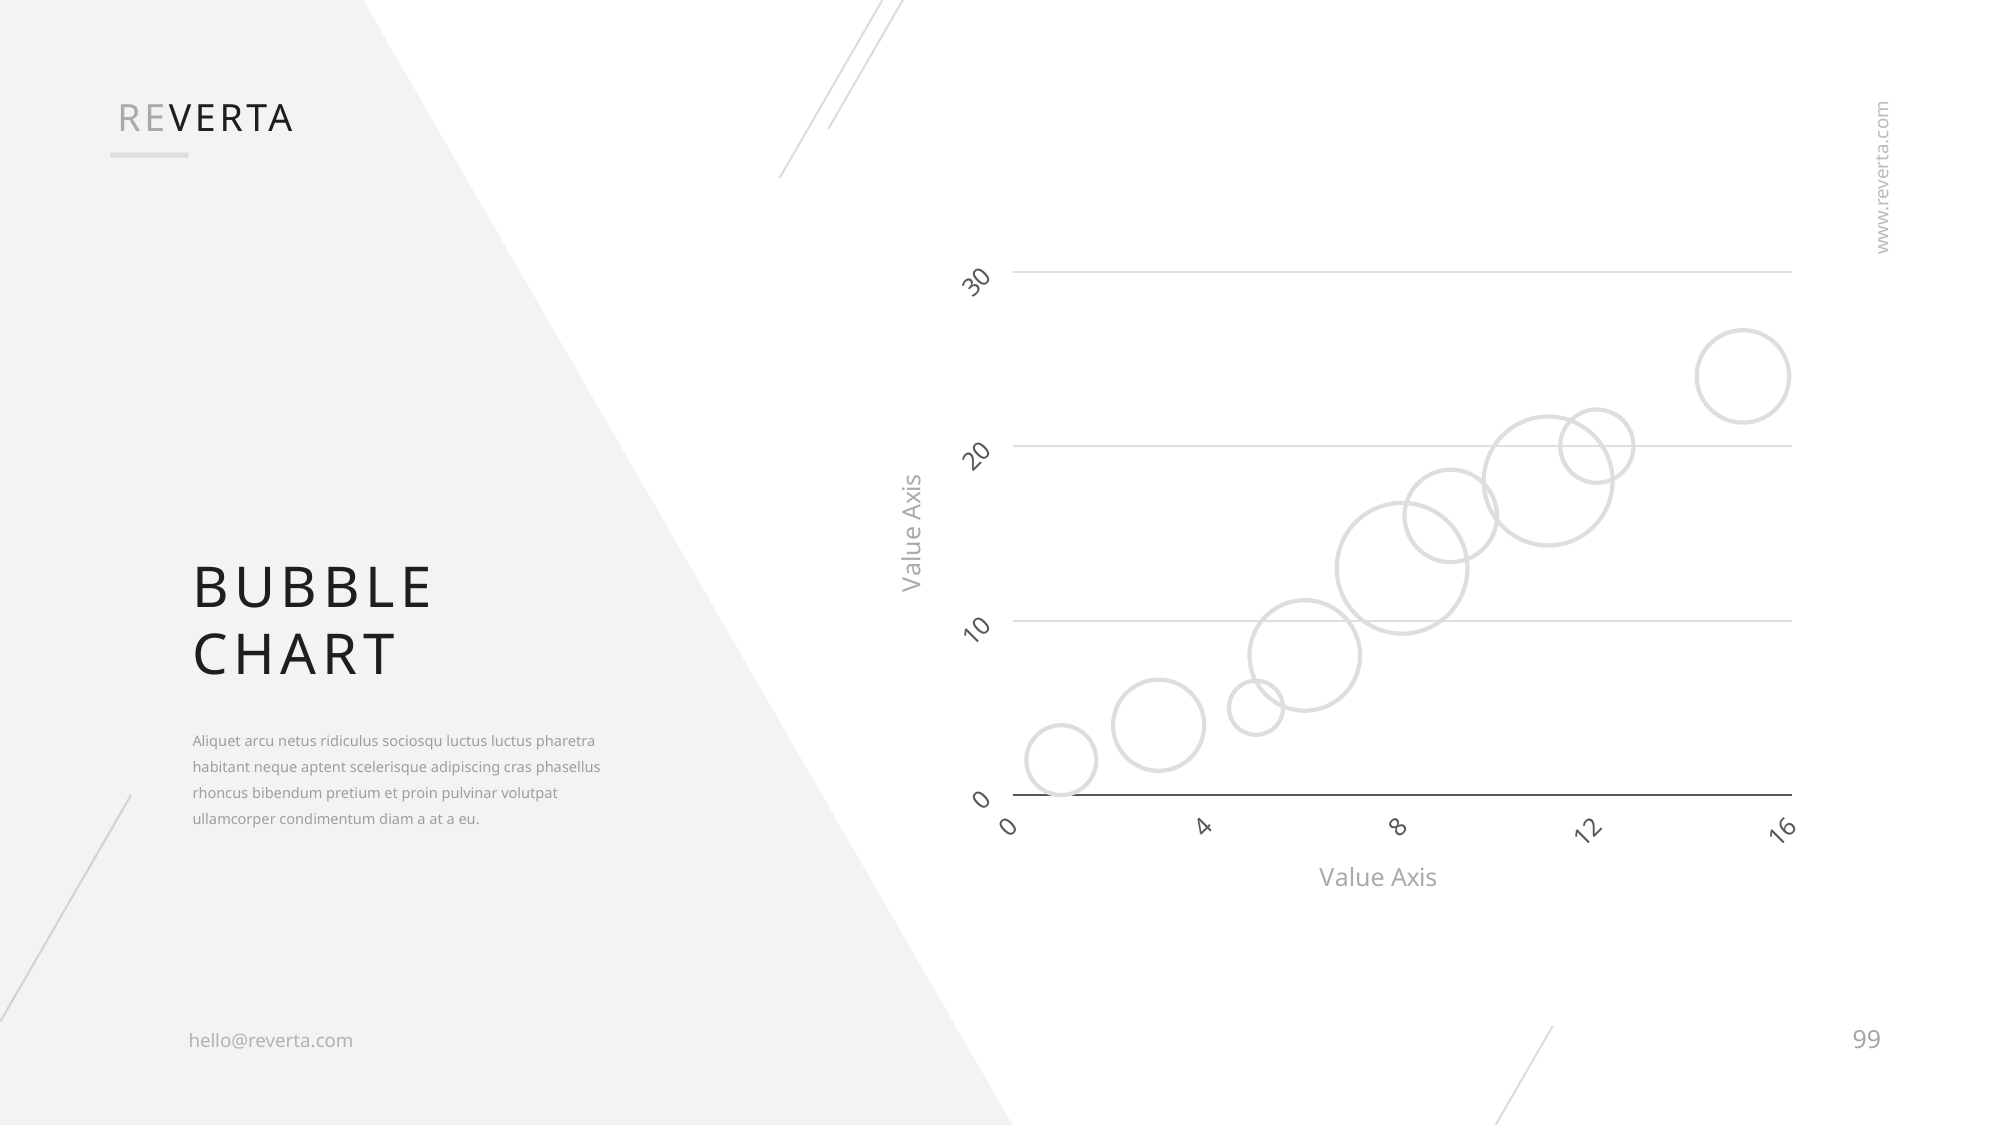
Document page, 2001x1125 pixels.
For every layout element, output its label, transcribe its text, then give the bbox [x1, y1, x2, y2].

slide_number 99 [1819, 1016, 1896, 1064]
text_box [0, 0, 1013, 1125]
text_box REVERTA [113, 89, 297, 143]
text_box Bubble chart [188, 546, 689, 691]
text_box www.reverta.com [1865, 97, 1897, 260]
text_box hello@reverta.com [184, 1025, 358, 1056]
chart [884, 199, 1864, 902]
text_box Aliquet arcu netus ridiculus sociosqu luctus luctus pharetra habitant neque aptent scelerisque adipiscing cras phasellus rhoncus bibendum pretium et proin pulvinar volutpat ullamcorper condimentum diam a at a eu. [188, 718, 610, 832]
text_box [110, 152, 189, 158]
